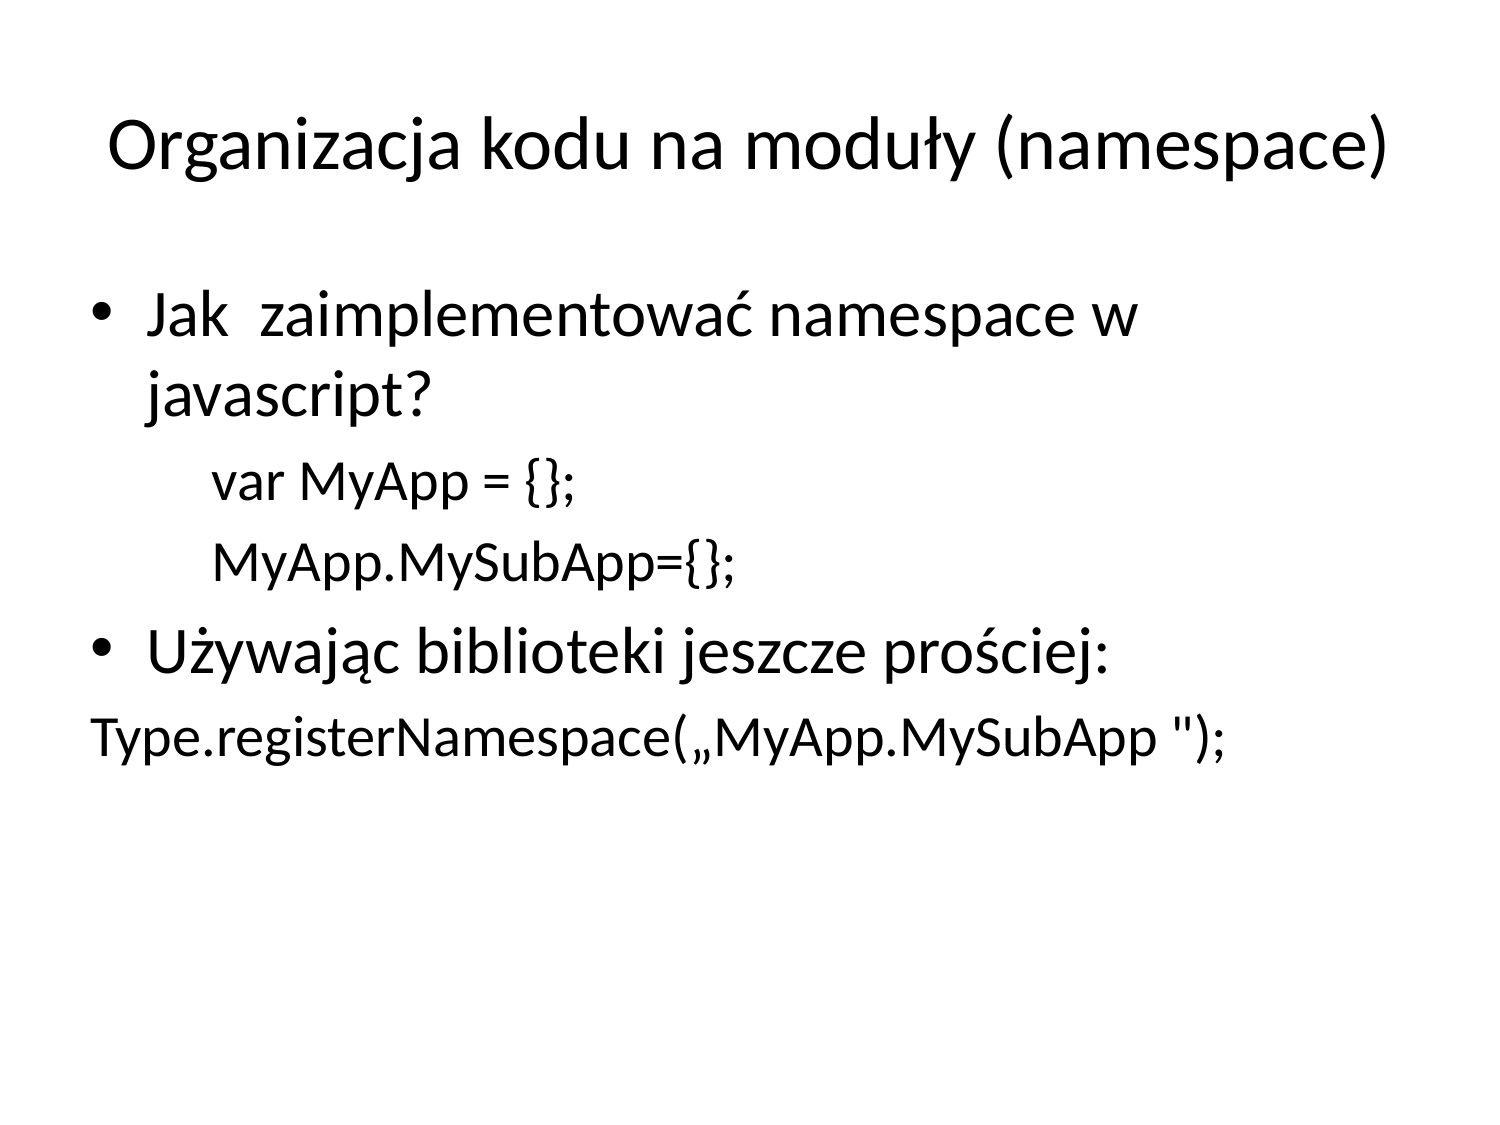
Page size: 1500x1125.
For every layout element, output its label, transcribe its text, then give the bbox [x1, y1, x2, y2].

list Jak zaimplementować namespace w javascript? var MyApp = {}; MyApp.MySubApp={}; Używając biblioteki jeszcze prościej: Type.registerNamespace(„MyApp.MySubApp "); [75, 262, 1425, 1005]
title Organizacja kodu na moduły (namespace) [75, 45, 1425, 233]
